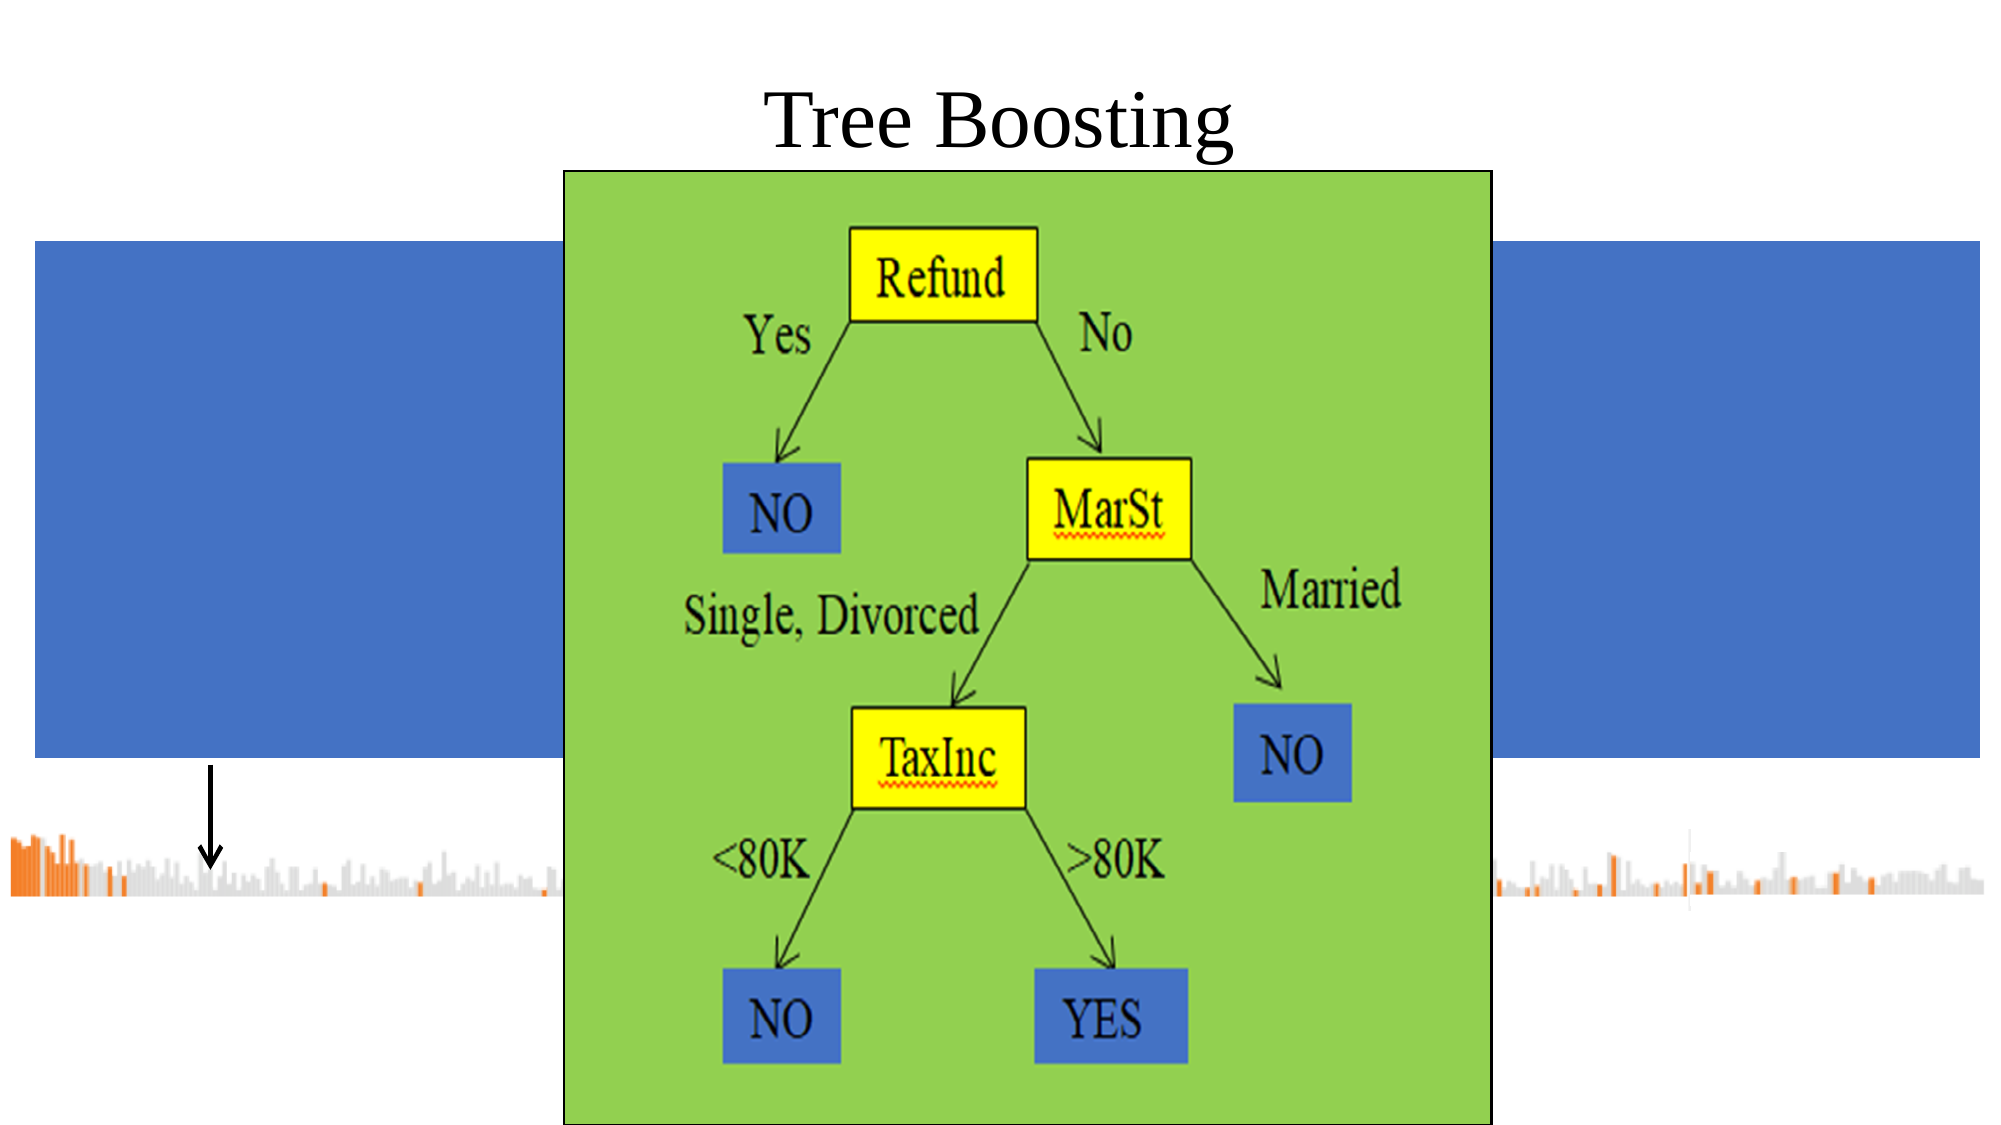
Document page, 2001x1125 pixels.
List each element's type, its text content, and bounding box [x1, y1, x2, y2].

picture [6, 170, 1992, 1125]
title Tree Boosting [137, 59, 1863, 182]
